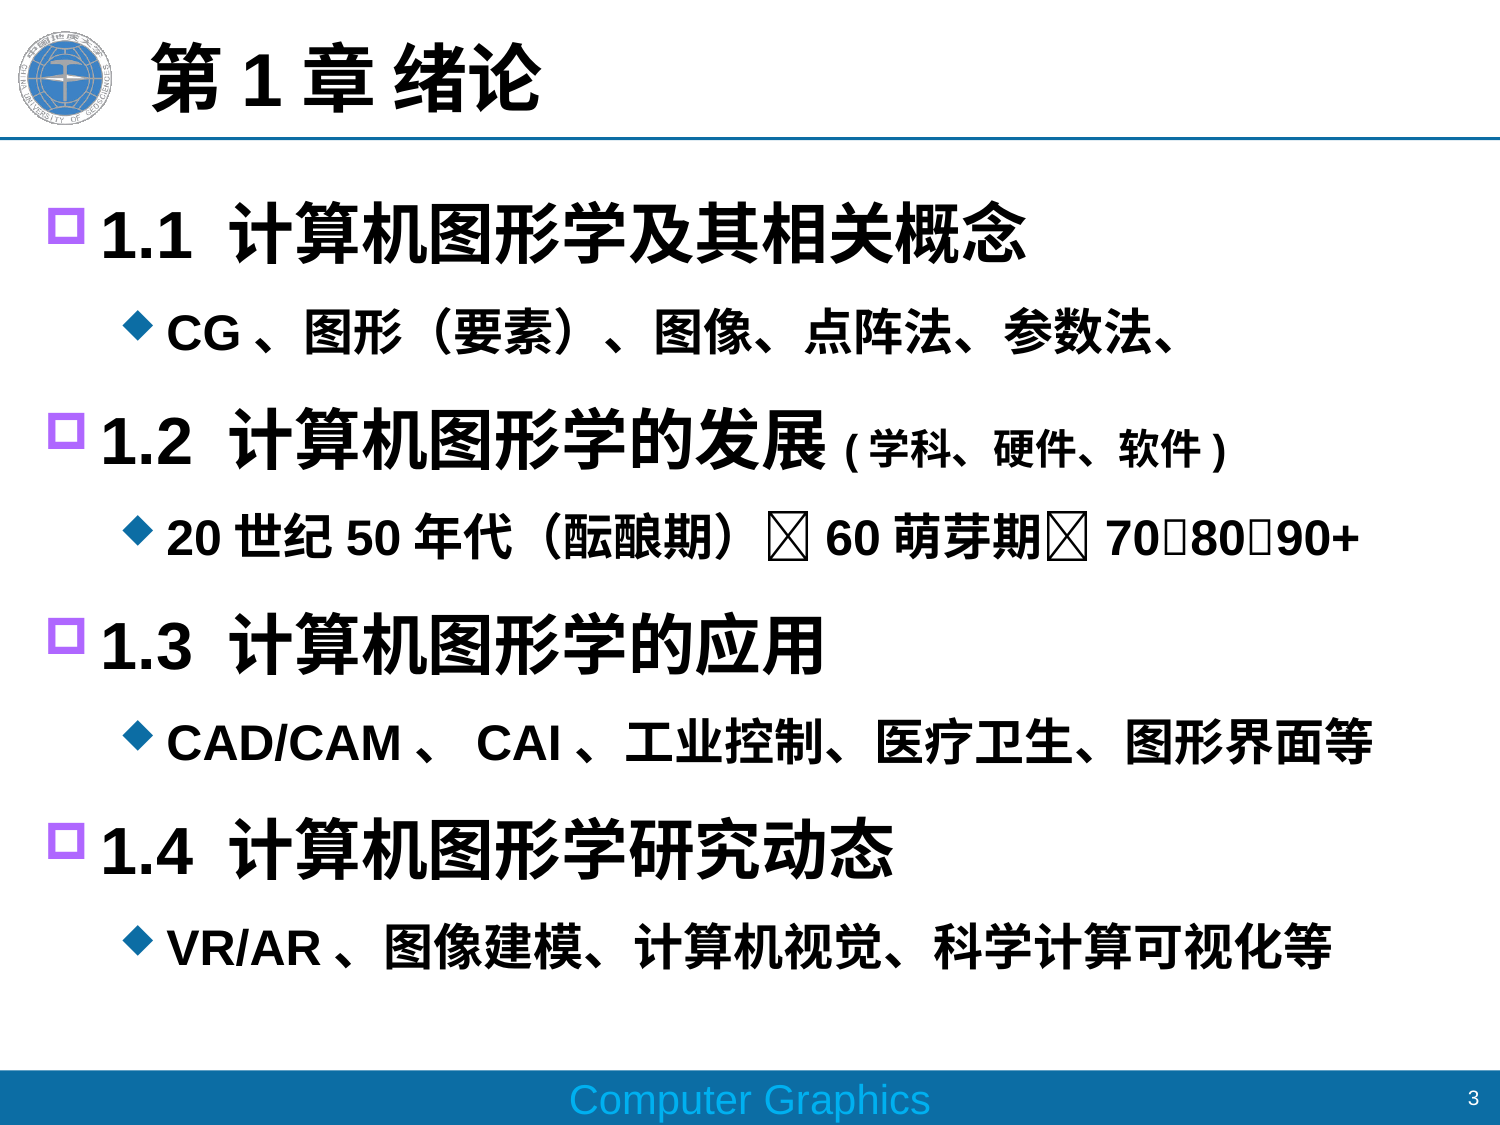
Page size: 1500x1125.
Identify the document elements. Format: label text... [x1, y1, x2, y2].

title 第1章 绪论 [133, 23, 1471, 130]
text_box 1.1 计算机图形学及其相关概念 CG、图形（要素）、图像、点阵法、参数法、 1.2 计算机图形学的发展(学科、硬件、软件) 20世纪50年代（酝酿期）60萌芽期708090+ 1.3 计算机图形学的应用 CAD/CAM、CAI、工业控制、医疗卫生、图形界面等 1.4 计算机图形学研究动态 VR/AR、图像建模、计算机视觉、科学计算可视化等 [29, 160, 1471, 1012]
picture [17, 30, 113, 126]
